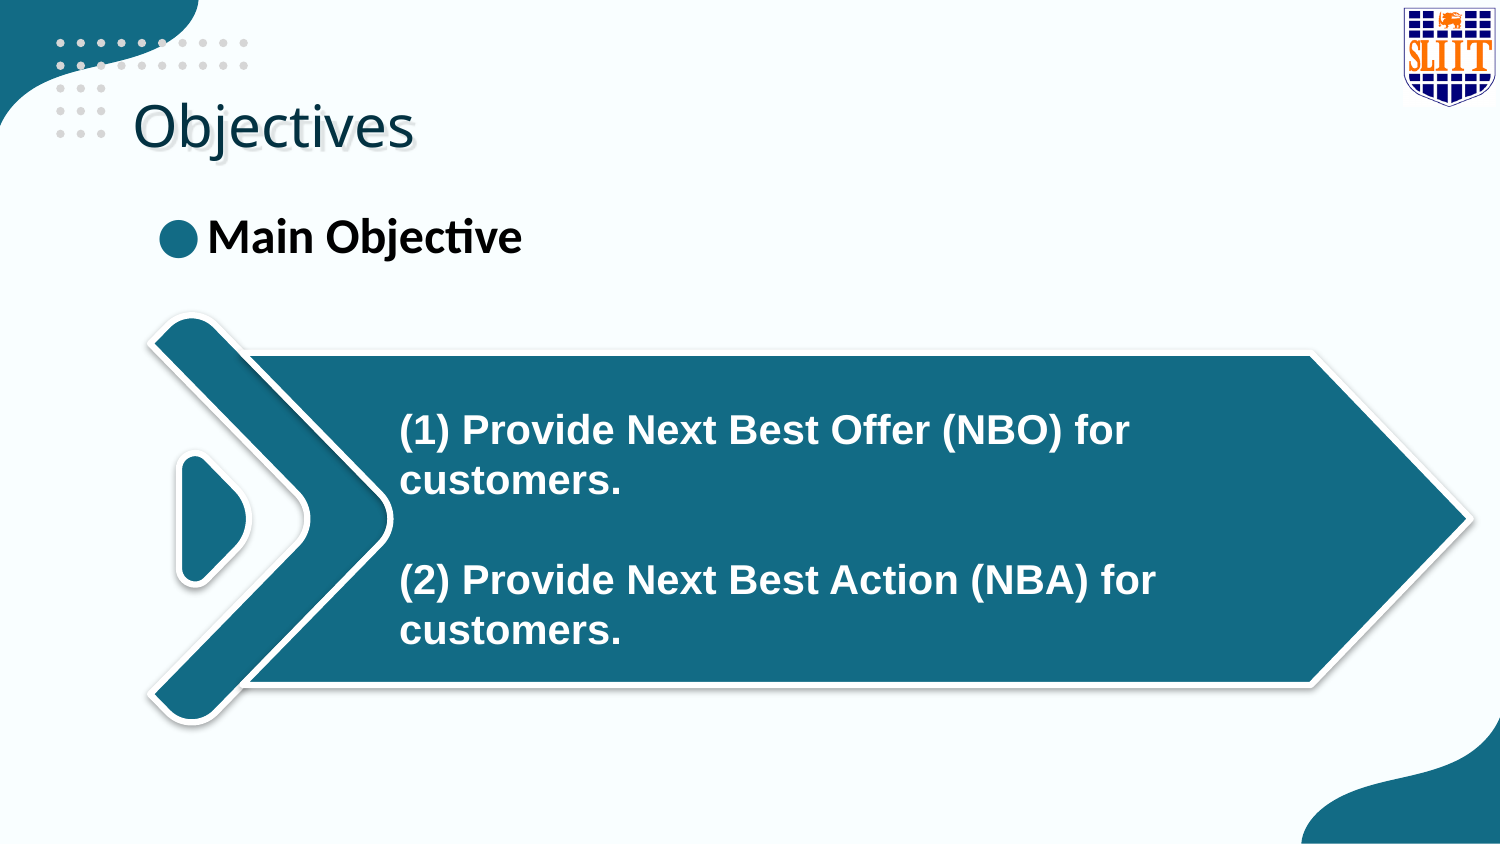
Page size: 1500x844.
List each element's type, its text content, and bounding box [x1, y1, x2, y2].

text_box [149, 314, 1471, 723]
list Main Objective [116, 188, 1398, 768]
title Objectives [116, 74, 1383, 169]
picture [1403, 7, 1496, 107]
